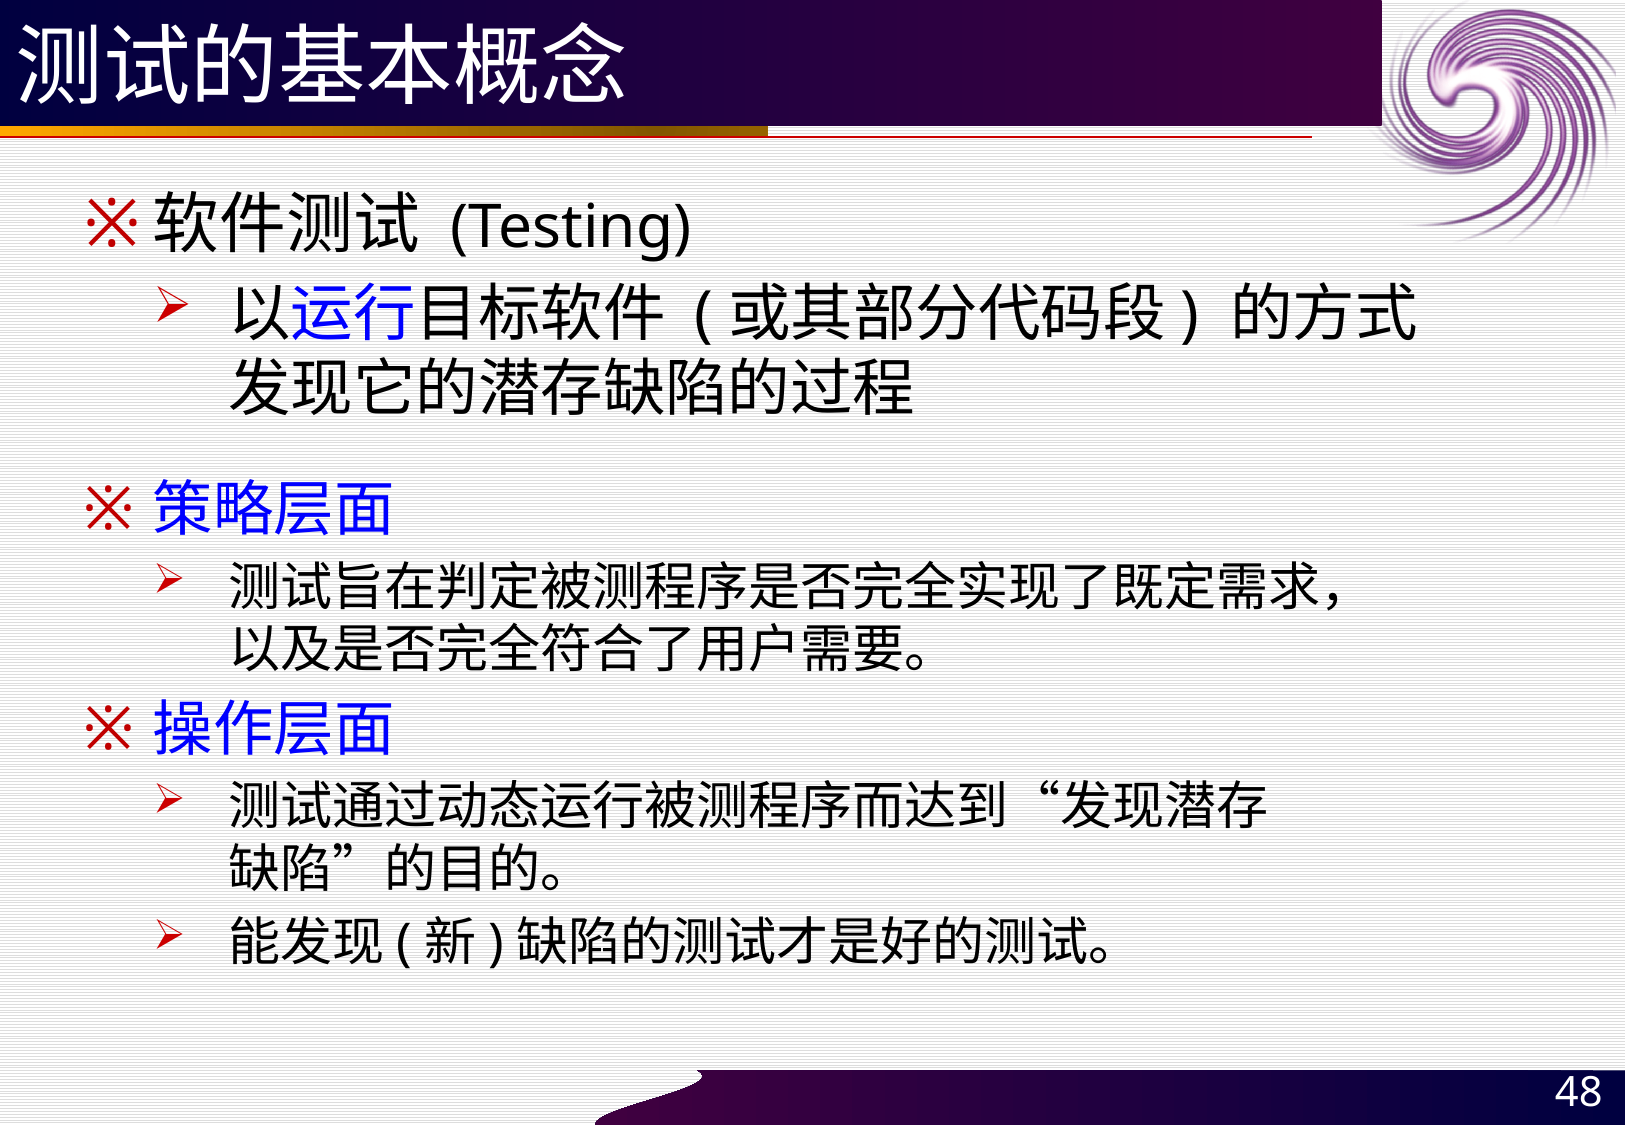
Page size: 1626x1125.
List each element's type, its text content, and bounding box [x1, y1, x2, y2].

title 测试的基本概念 [0, 0, 1382, 126]
slide_number 48 [1474, 1069, 1619, 1125]
picture [1362, 0, 1616, 244]
list 软件测试 (Testing) 以运行目标软件 (或其部分代码段) 的方式 发现它的潜存缺陷的过程 策略层面 测试旨在判定被测程序是否完全实现了既定需求， 以及是否完全符合了用户需要。 操作层面 测试通过动态运行被测程序而达到“发现潜存 缺陷”的目的。 能发现(新)缺陷的测试才是好的测试。 [56, 172, 1569, 1048]
